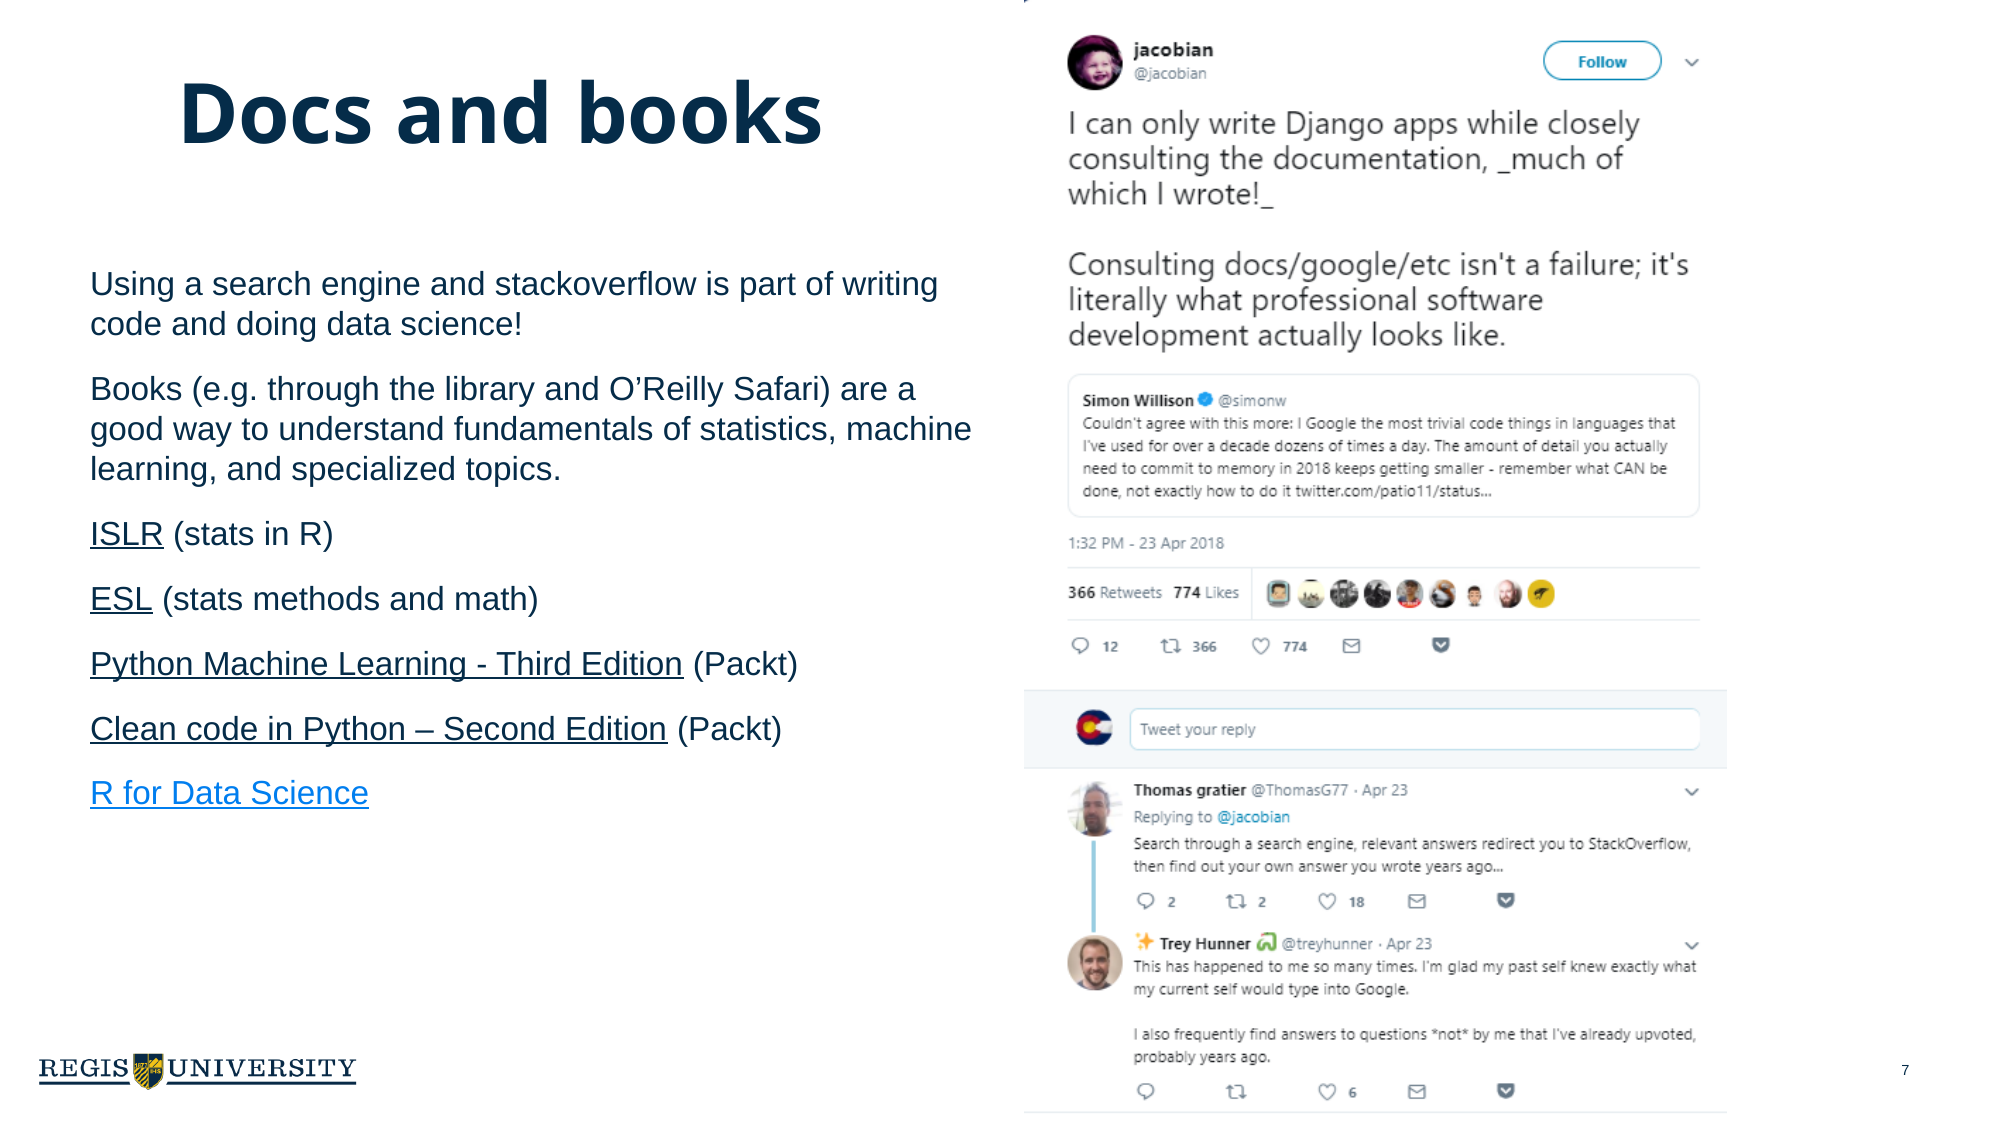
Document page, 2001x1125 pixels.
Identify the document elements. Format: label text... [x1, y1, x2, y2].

list Using a search engine and stackoverflow is part of writing code and doing data science! Books (e.g. through the library and O’Reilly Safari) are a good way to understand fundamentals of statistics, machine learning, and specialized topics. ISLR (stats in R) ESL (stats methods and math) Python Machine Learning - Third Edition (Packt) Clean code in Python – Second Edition (Packt) R for Data Science [90, 262, 984, 1013]
slide_number 7 [1806, 1060, 1910, 1079]
picture [1024, 0, 1727, 1116]
title Docs and books [90, 60, 912, 161]
picture [30, 1047, 362, 1094]
